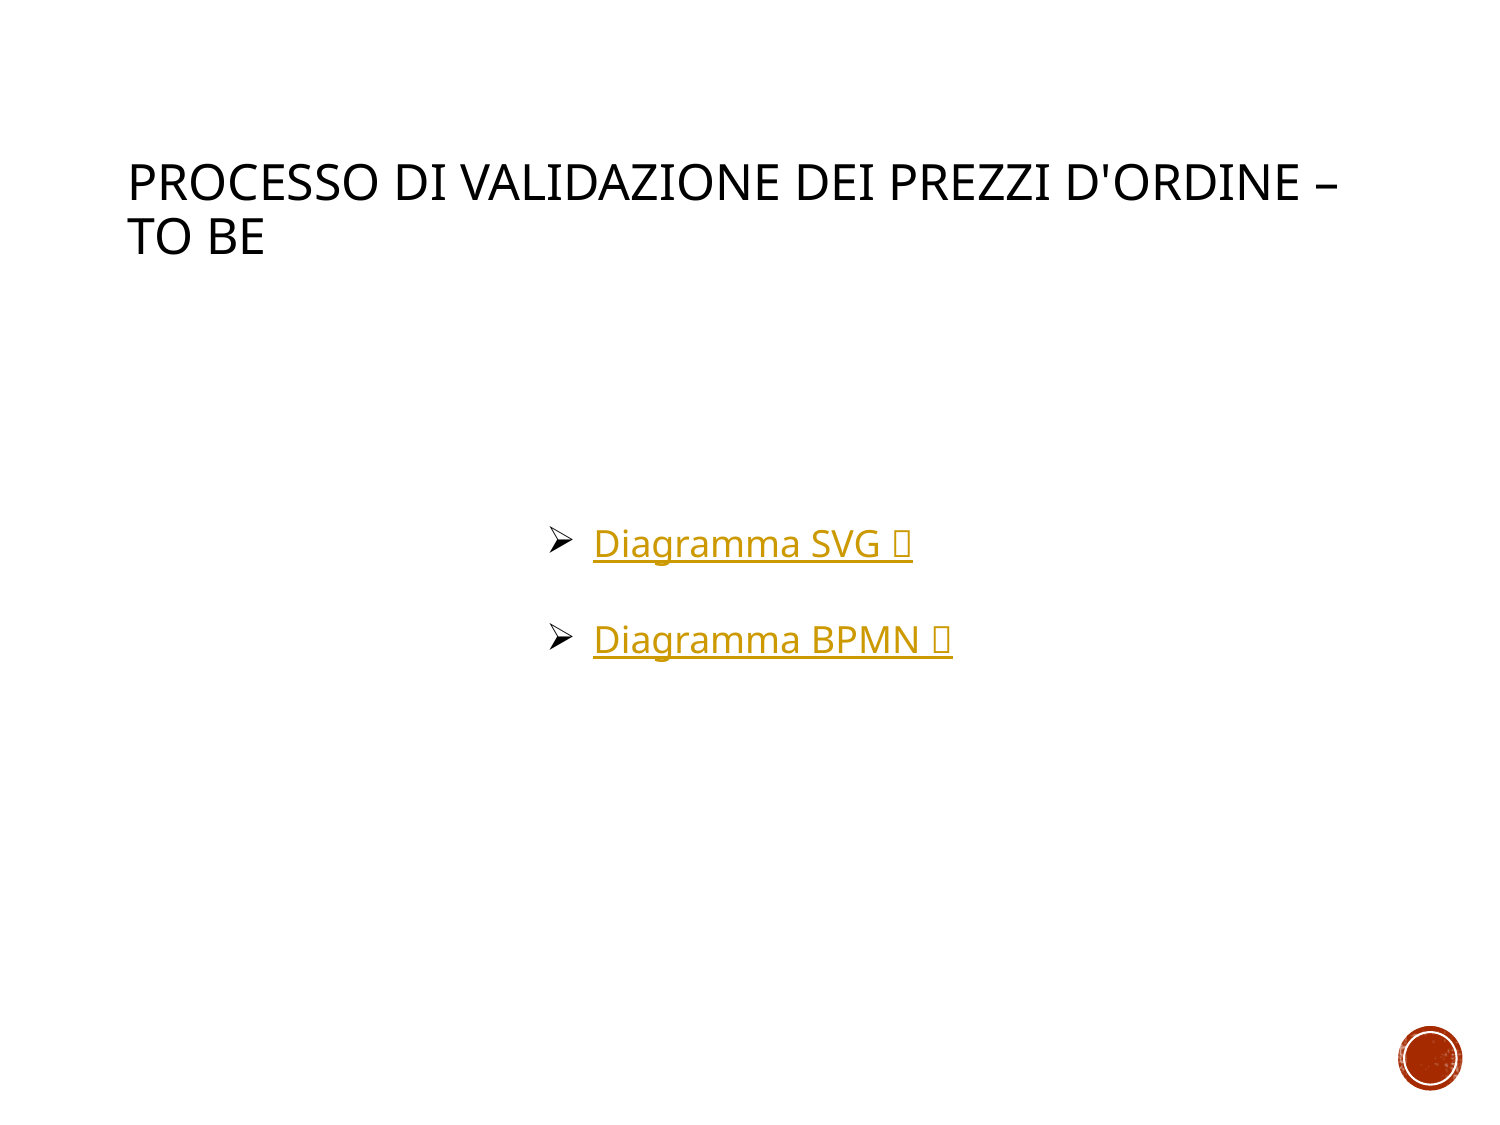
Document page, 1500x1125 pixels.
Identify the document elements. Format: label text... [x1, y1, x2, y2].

text_box Diagramma SVG 🔗 Diagramma BPMN 🔗 [531, 512, 969, 674]
title Processo di Validazione dei Prezzi d'Ordine – TO BE [112, 79, 1388, 344]
